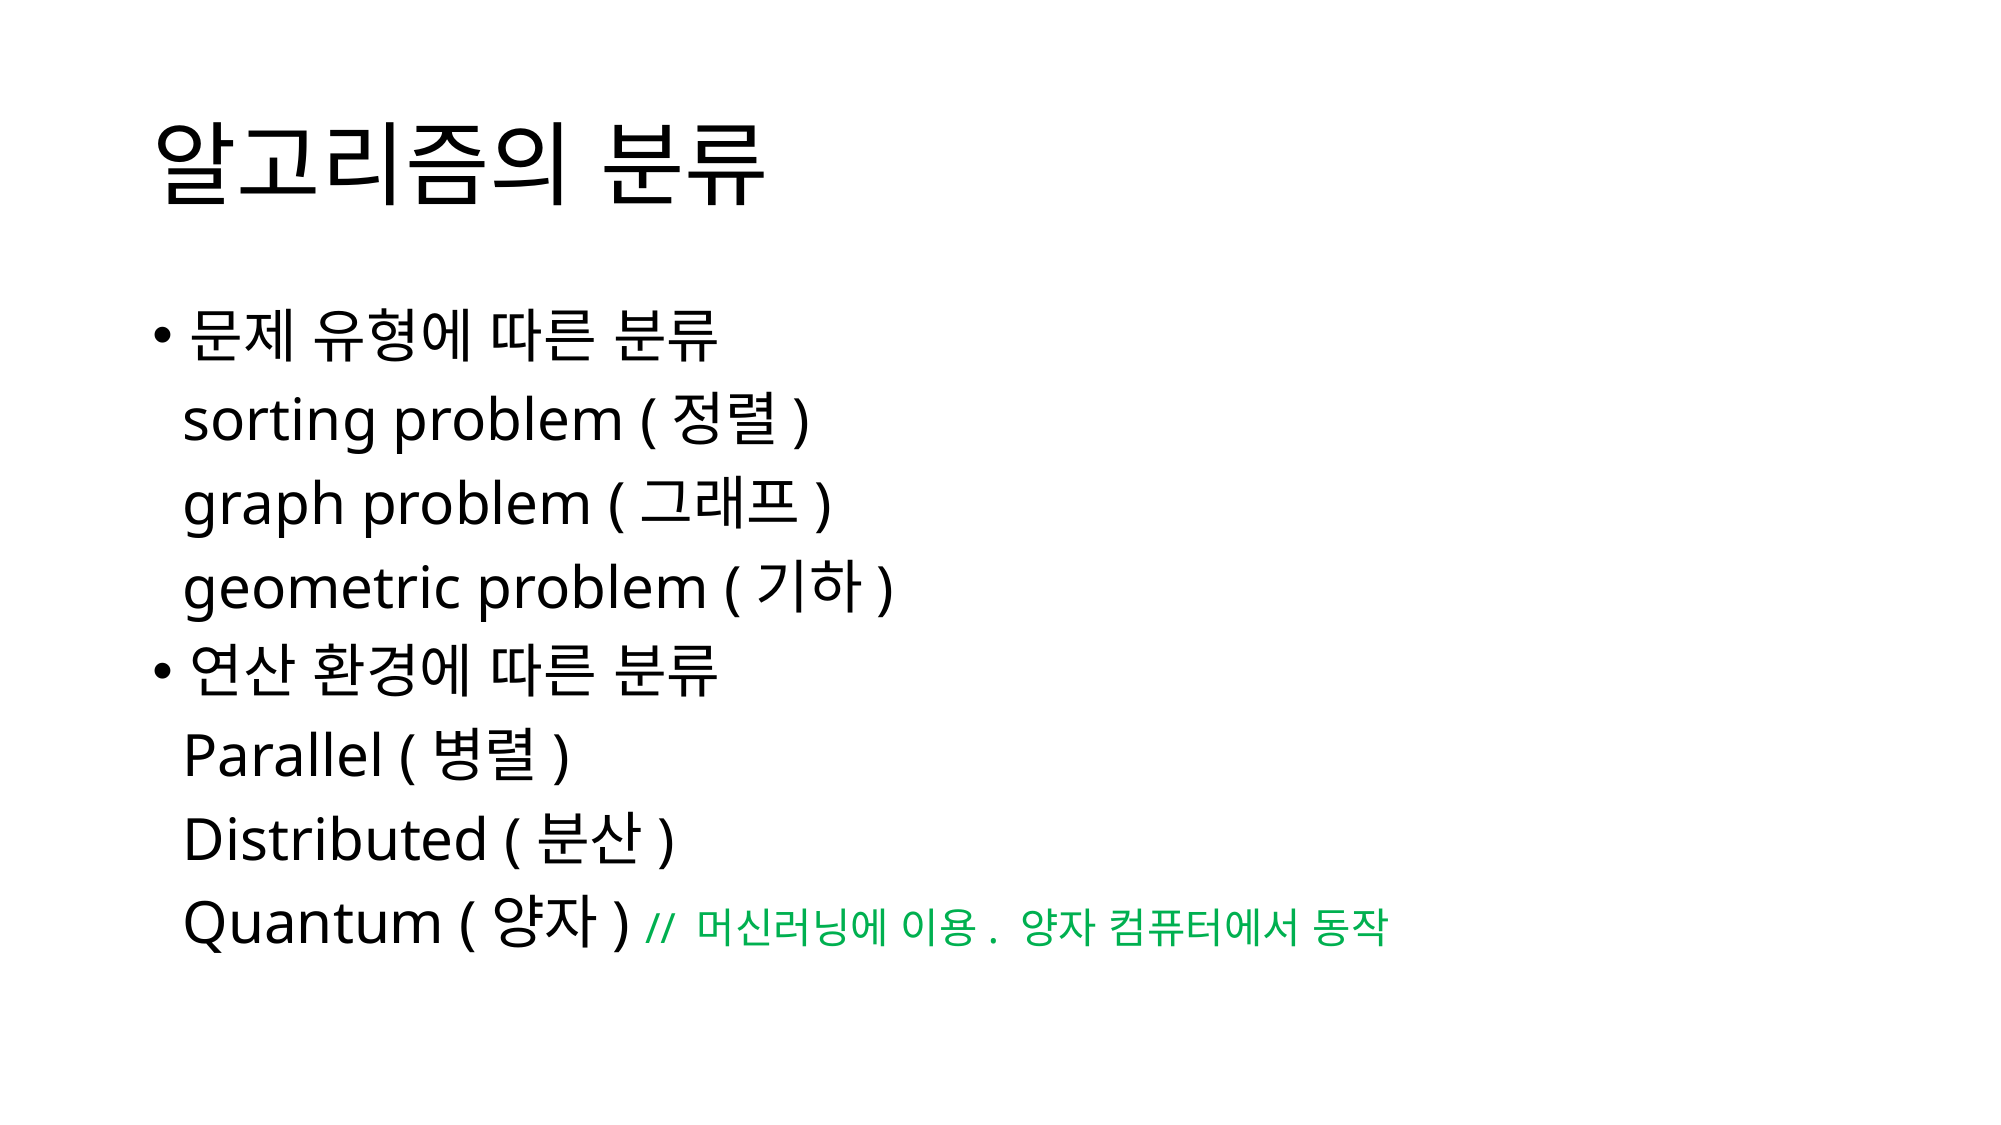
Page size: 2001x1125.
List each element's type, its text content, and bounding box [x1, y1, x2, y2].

text_box 알고리즘의 분류 [137, 59, 1863, 278]
text_box 문제 유형에 따른 분류 sorting problem (정렬) graph problem (그래프) geometric problem (기하) 연산 환경에 따른 분류 Parallel (병렬) Distributed (분산) Quantum (양자) // 머신러닝에 이용. 양자 컴퓨터에서 동작 [137, 299, 1863, 1014]
